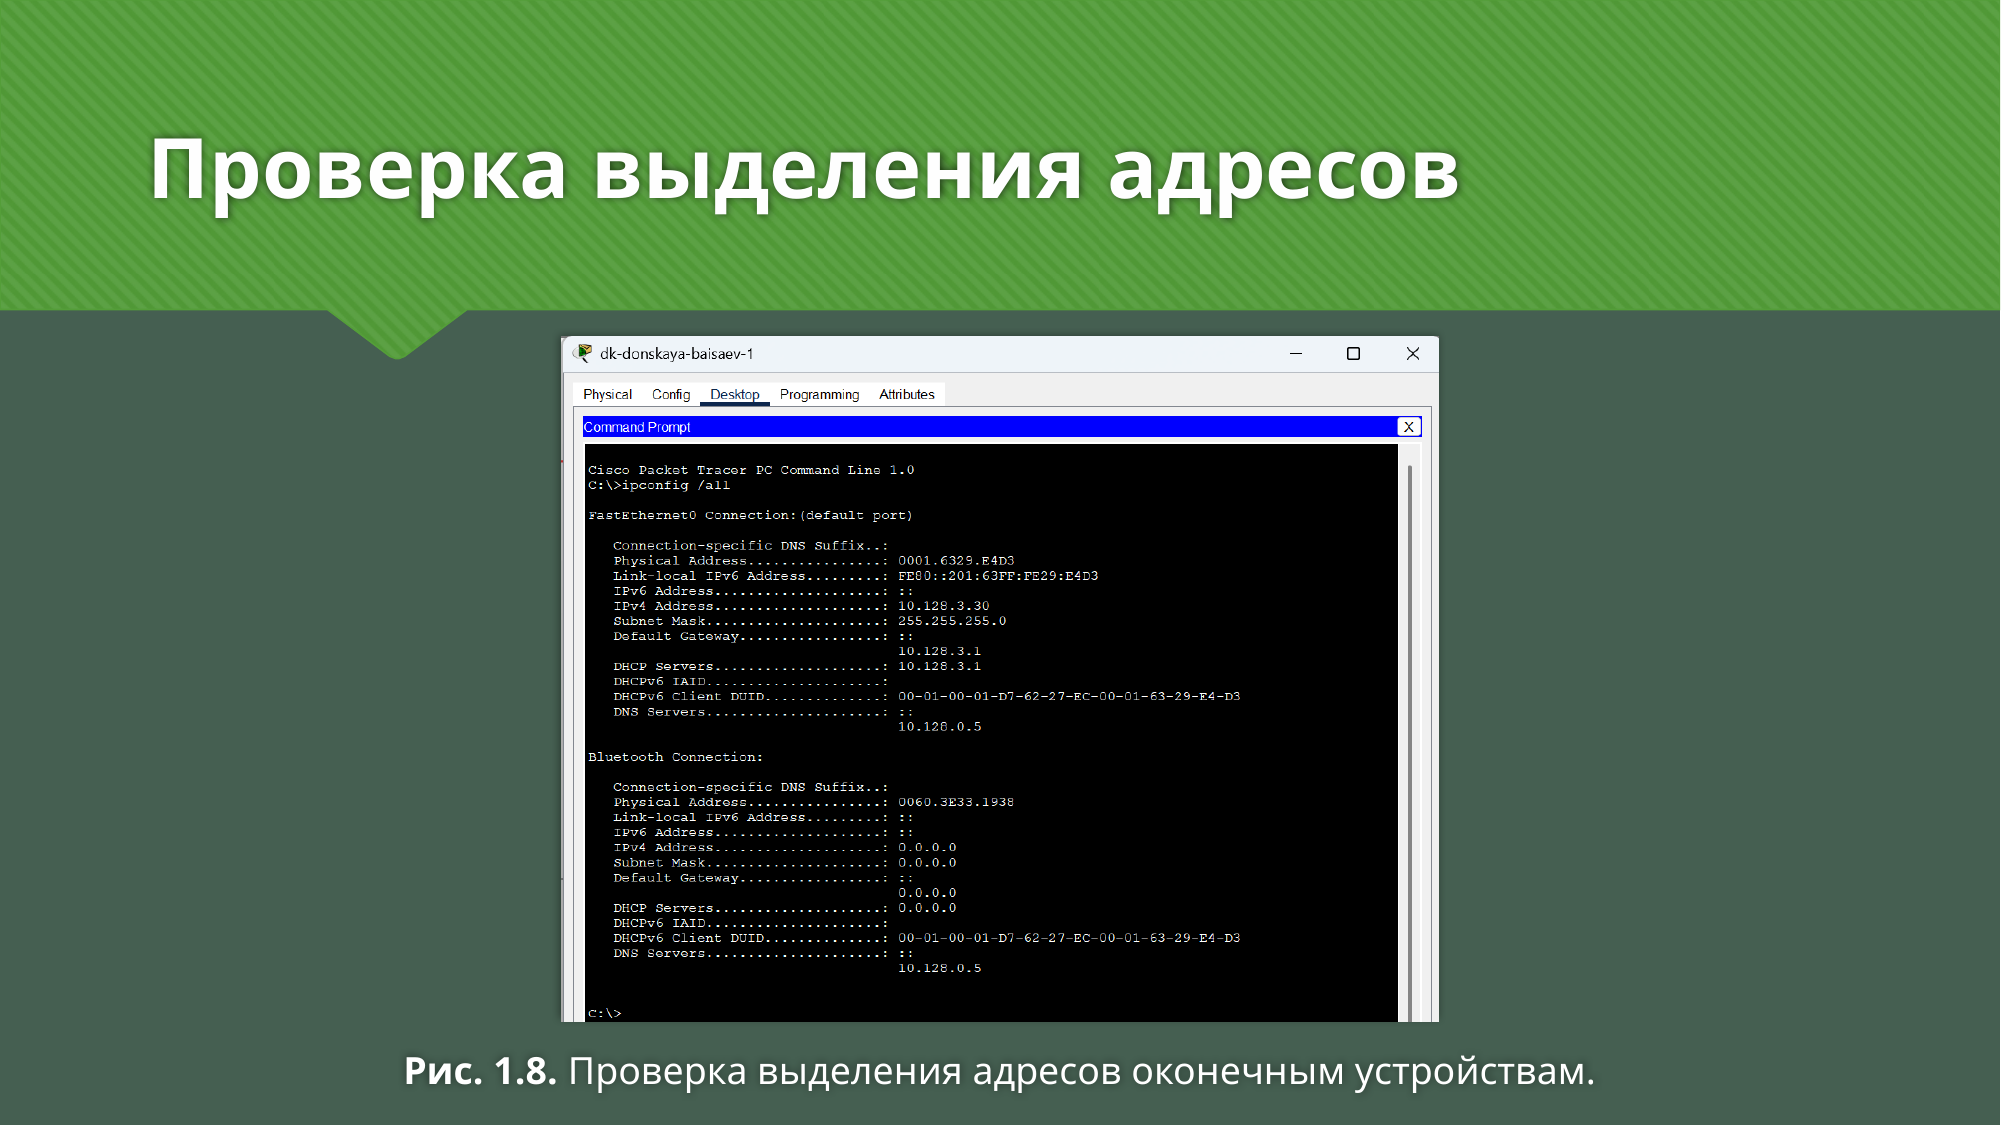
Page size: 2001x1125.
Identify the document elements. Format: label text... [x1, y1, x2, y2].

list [560, 336, 1440, 1022]
text_box Рис. 1.8. Проверка выделения адресов оконечным устройствам. [0, 1022, 2000, 1117]
title Проверка выделения адресов [132, 103, 1868, 223]
